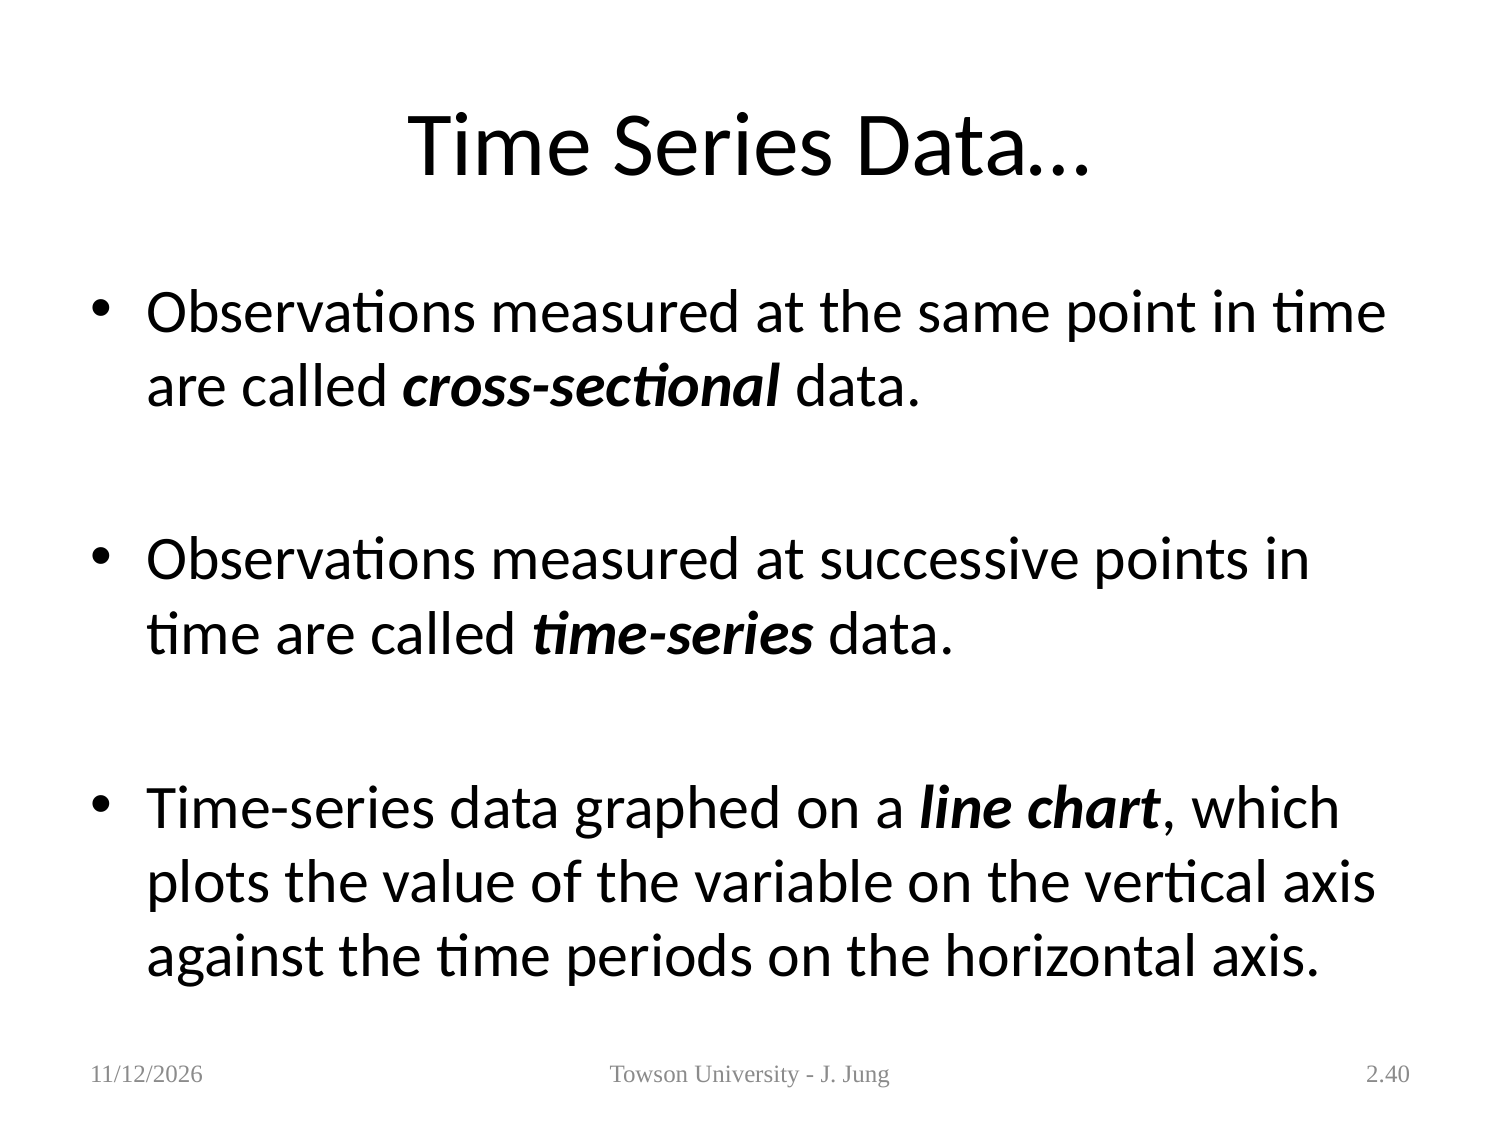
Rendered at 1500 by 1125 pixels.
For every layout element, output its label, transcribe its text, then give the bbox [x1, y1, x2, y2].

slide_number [75, 1042, 425, 1103]
slide_number 2.40 [1074, 1042, 1425, 1103]
list Observations measured at the same point in time are called cross-sectional data. Observations measured at successive points in time are called time-series data. Time-series data graphed on a line chart, which plots the value of the variable on the vertical axis against the time periods on the horizontal axis. [75, 262, 1425, 1005]
footer Towson University - J. Jung [512, 1042, 988, 1103]
title Time Series Data… [75, 45, 1425, 233]
